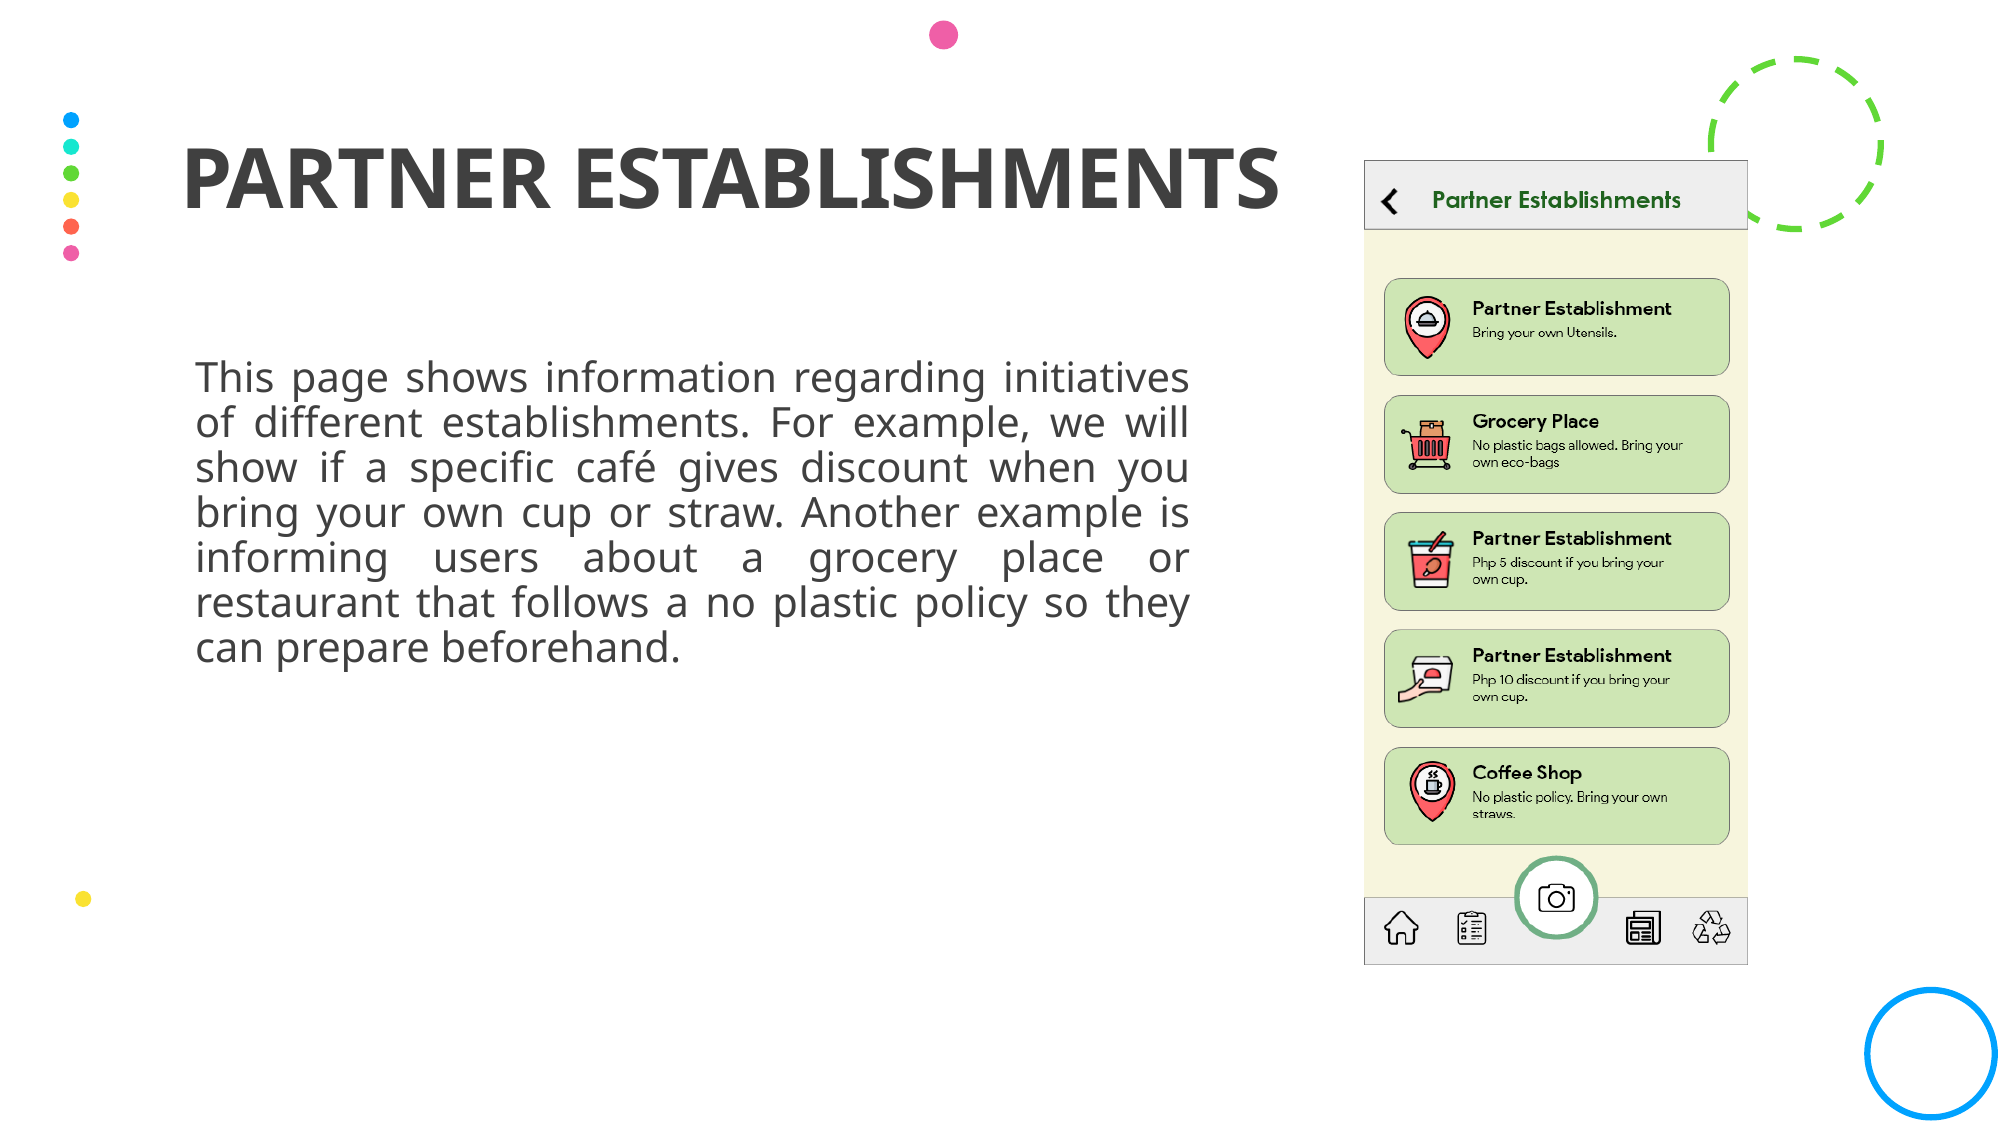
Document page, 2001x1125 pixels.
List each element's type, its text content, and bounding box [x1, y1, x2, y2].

title Partner establishments [180, 69, 1830, 294]
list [1363, 159, 1748, 966]
list This page shows information regarding initiatives of different establishments. For example, we will show if a specific café gives discount when you bring your own cup or straw. Another example is informing users about a grocery place or restaurant that follows a no plastic policy so they can prepare beforehand. [180, 348, 1191, 964]
